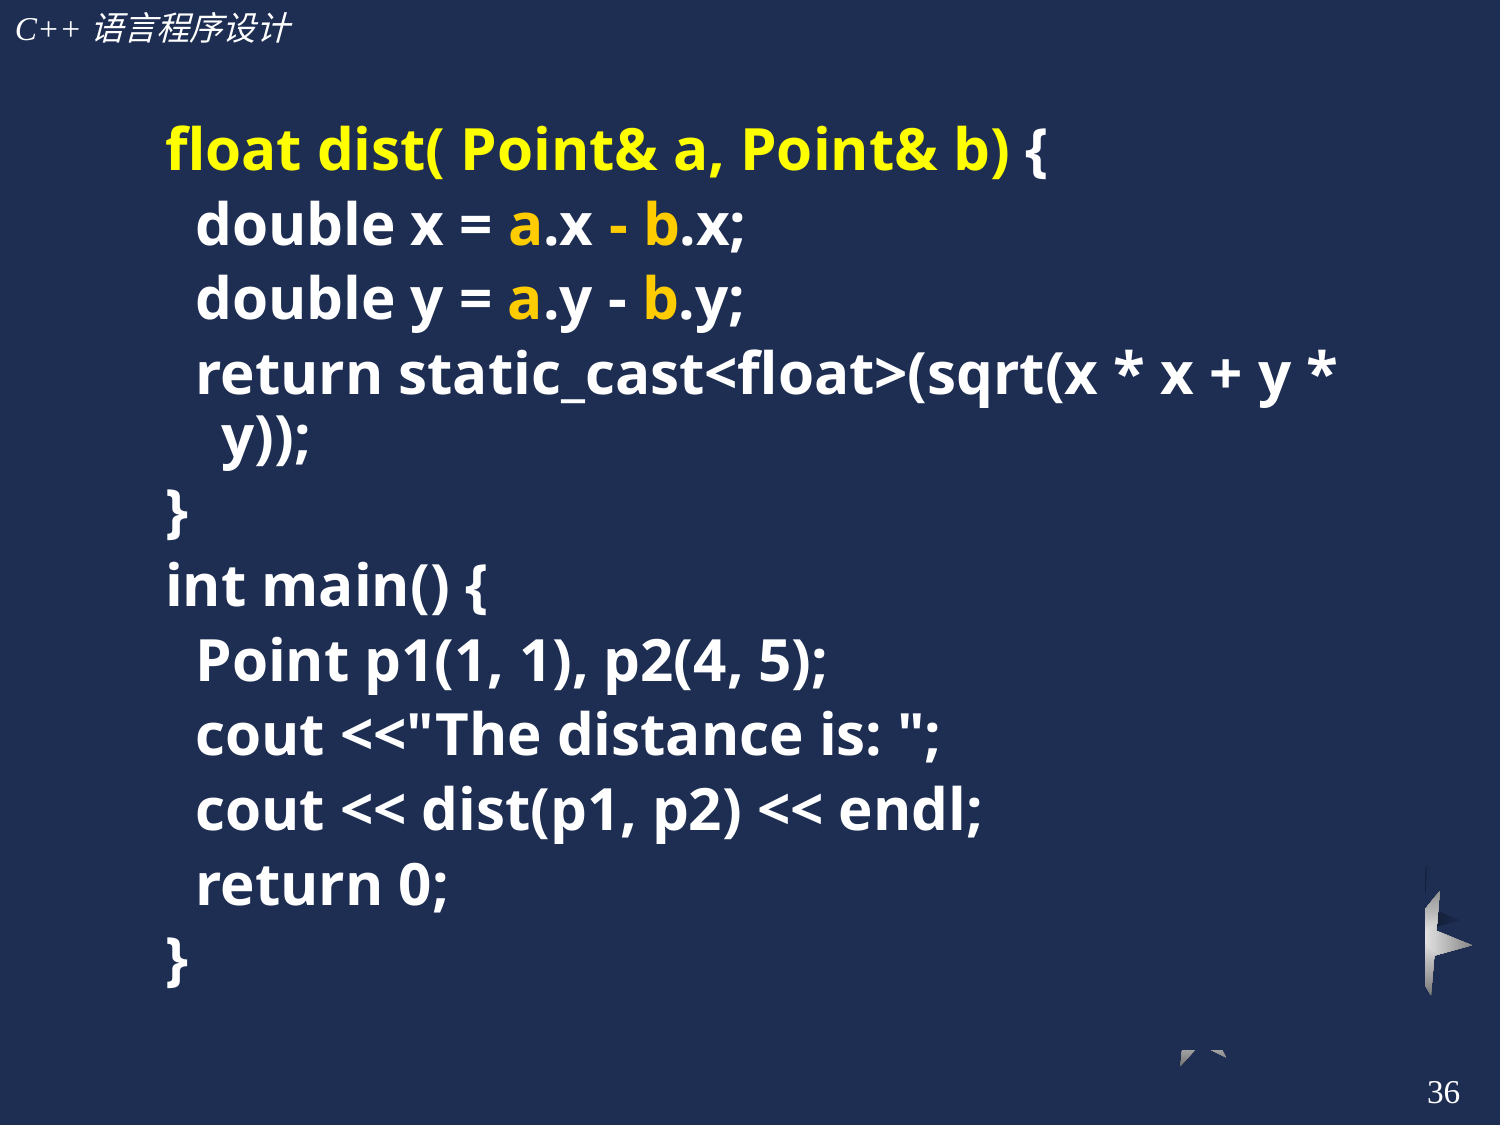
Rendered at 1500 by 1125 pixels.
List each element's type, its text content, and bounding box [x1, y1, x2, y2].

text_box 36 [1412, 1062, 1500, 1118]
list float dist( Point& a, Point& b) { double x = a.x - b.x; double y = a.y - b.y; return static_cast<float>(sqrt(x * x + y * y)); } int main() { Point p1(1, 1), p2(4, 5); cout <<"The distance is: "; cout << dist(p1, p2) << endl; return 0; } [149, 112, 1426, 1051]
